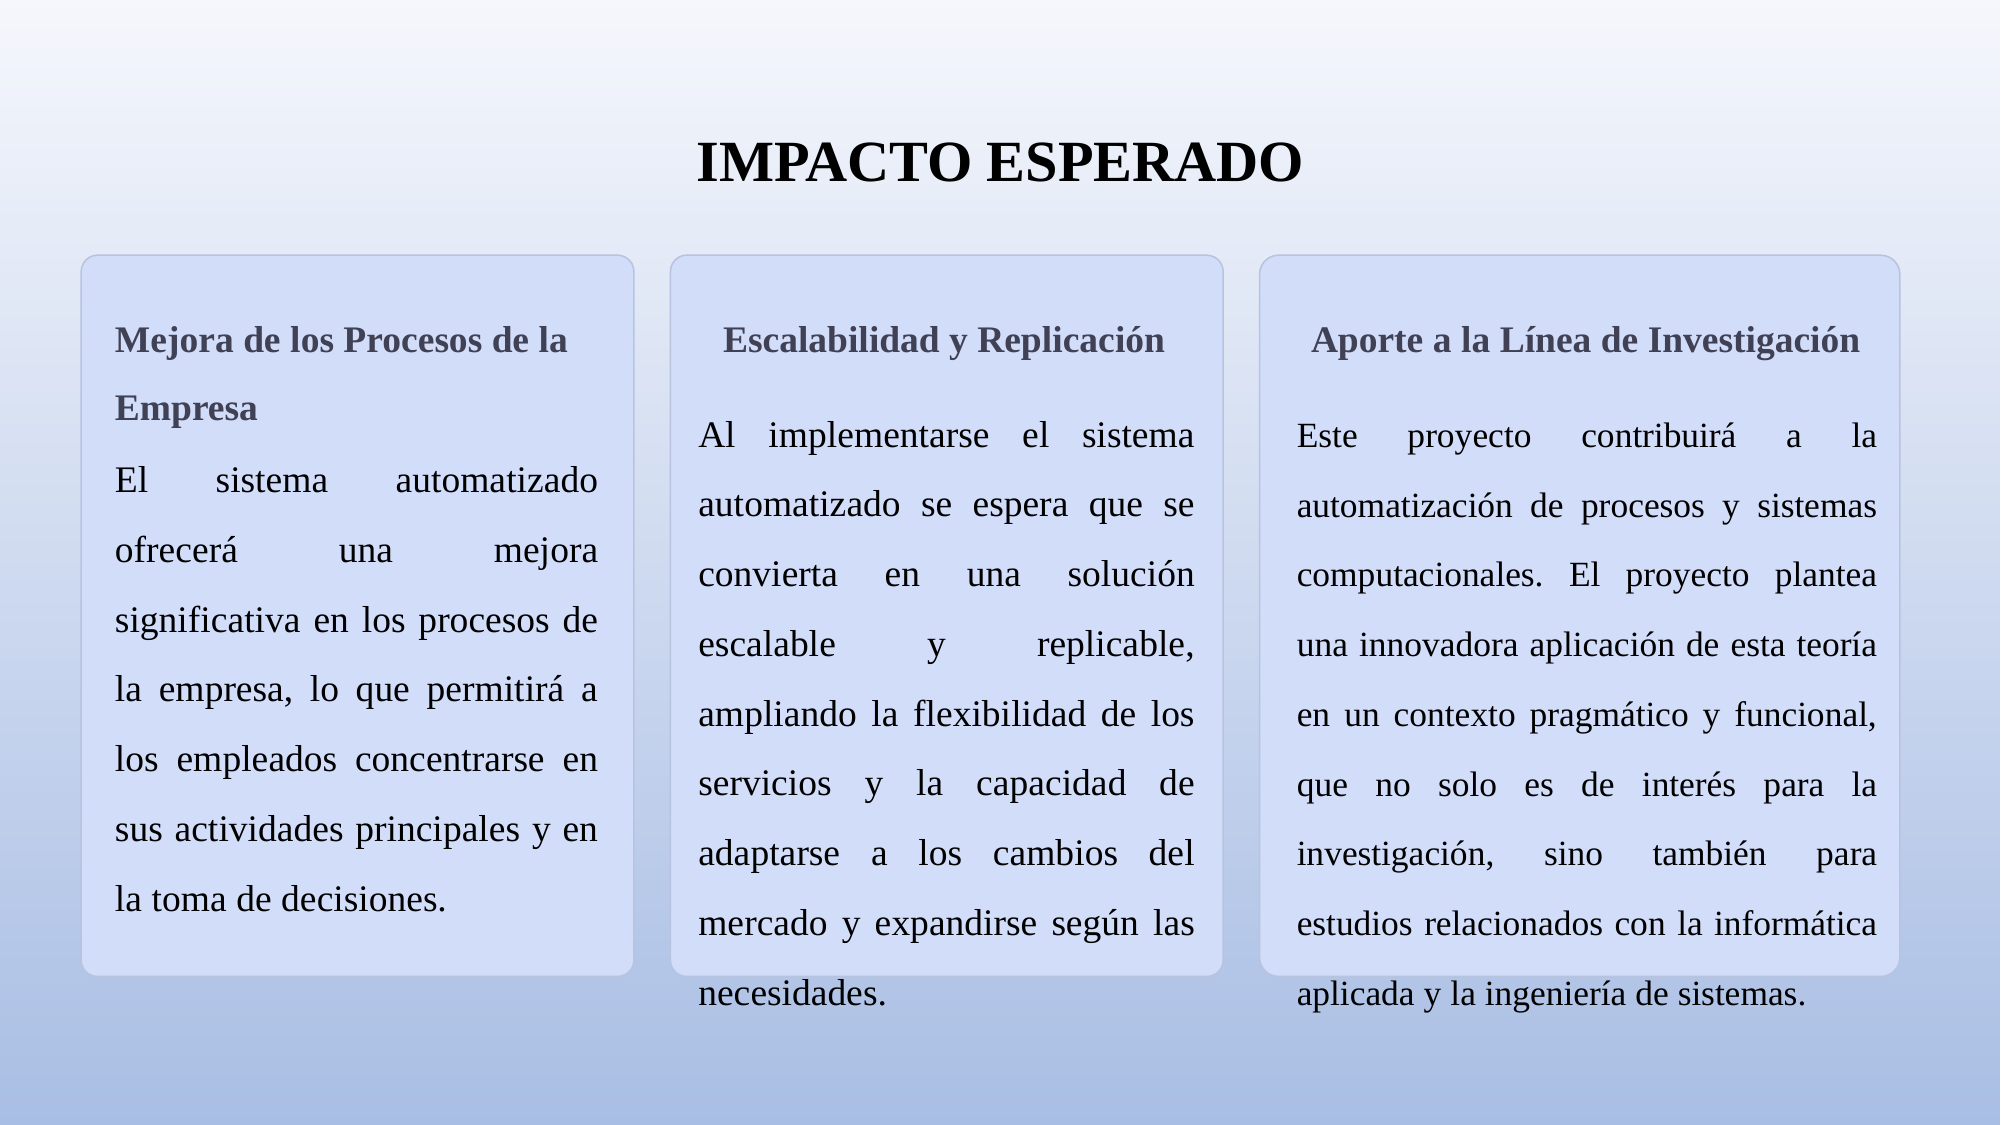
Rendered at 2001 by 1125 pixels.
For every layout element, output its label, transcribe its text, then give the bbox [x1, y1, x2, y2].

text_box IMPACTO ESPERADO [643, 115, 1357, 201]
text_box [1259, 255, 1900, 977]
text_box Este proyecto contribuirá a la automatización de procesos y sistemas computacionales. El proyecto plantea una innovadora aplicación de esta teoría en un contexto pragmático y funcional, que no solo es de interés para la investigación, sino también para estudios relacionados con la informática aplicada y la ingeniería de sistemas. [1281, 377, 1893, 1077]
text_box [670, 255, 1224, 976]
text_box [81, 255, 634, 977]
text_box Aporte a la Línea de Investigación [1296, 284, 1886, 377]
text_box El sistema automatizado ofrecerá una mejora significativa en los procesos de la empresa, lo que permitirá a los empleados concentrarse en sus actividades principales y en la toma de decisiones. [100, 422, 614, 953]
text_box Mejora de los Procesos de la Empresa [100, 284, 614, 399]
text_box Al implementarse el sistema automatizado se espera que se convierta en una solución escalable y replicable, ampliando la flexibilidad de los servicios y la capacidad de adaptarse a los cambios del mercado y expandirse según las necesidades. [683, 377, 1211, 1006]
text_box Escalabilidad y Replicación [708, 284, 1186, 377]
